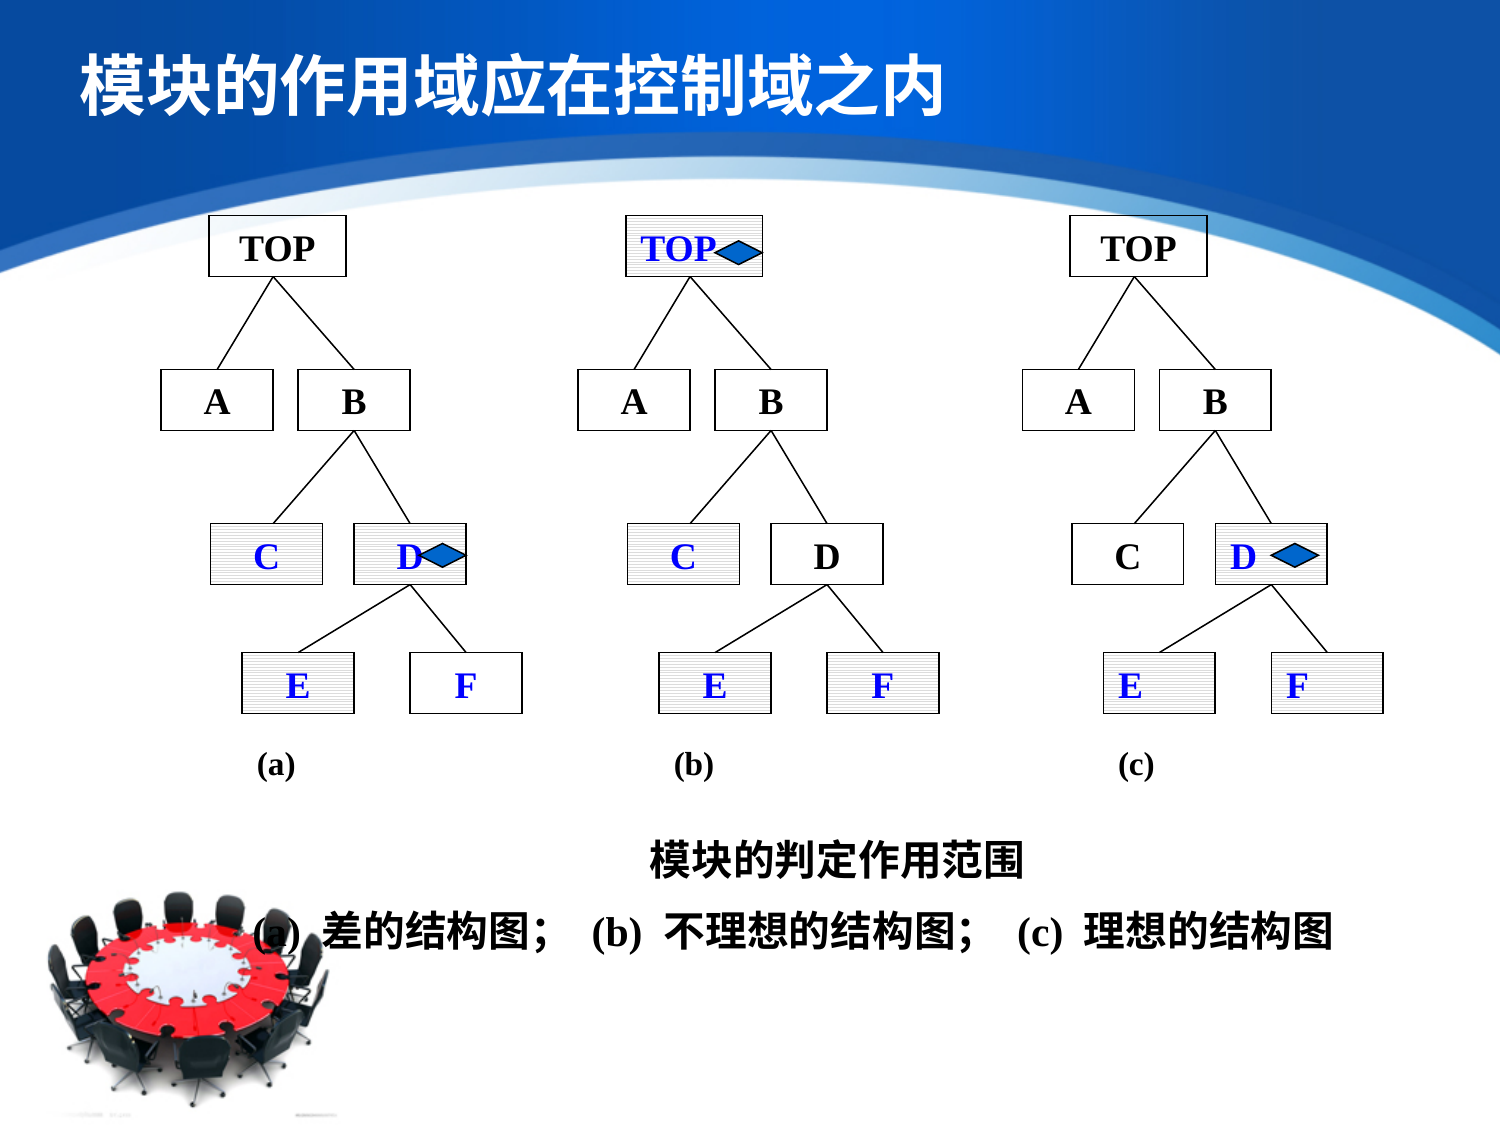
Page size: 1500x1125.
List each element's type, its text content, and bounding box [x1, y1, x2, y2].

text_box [160, 215, 523, 791]
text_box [1022, 215, 1384, 791]
picture [0, 0, 1500, 1125]
text_box 模块的判定作用范围 (a) 差的结构图； (b) 不理想的结构图； (c) 理想的结构图 [237, 826, 1438, 962]
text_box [577, 215, 940, 791]
title 模块的作用域应在控制域之内 [64, 30, 1416, 138]
